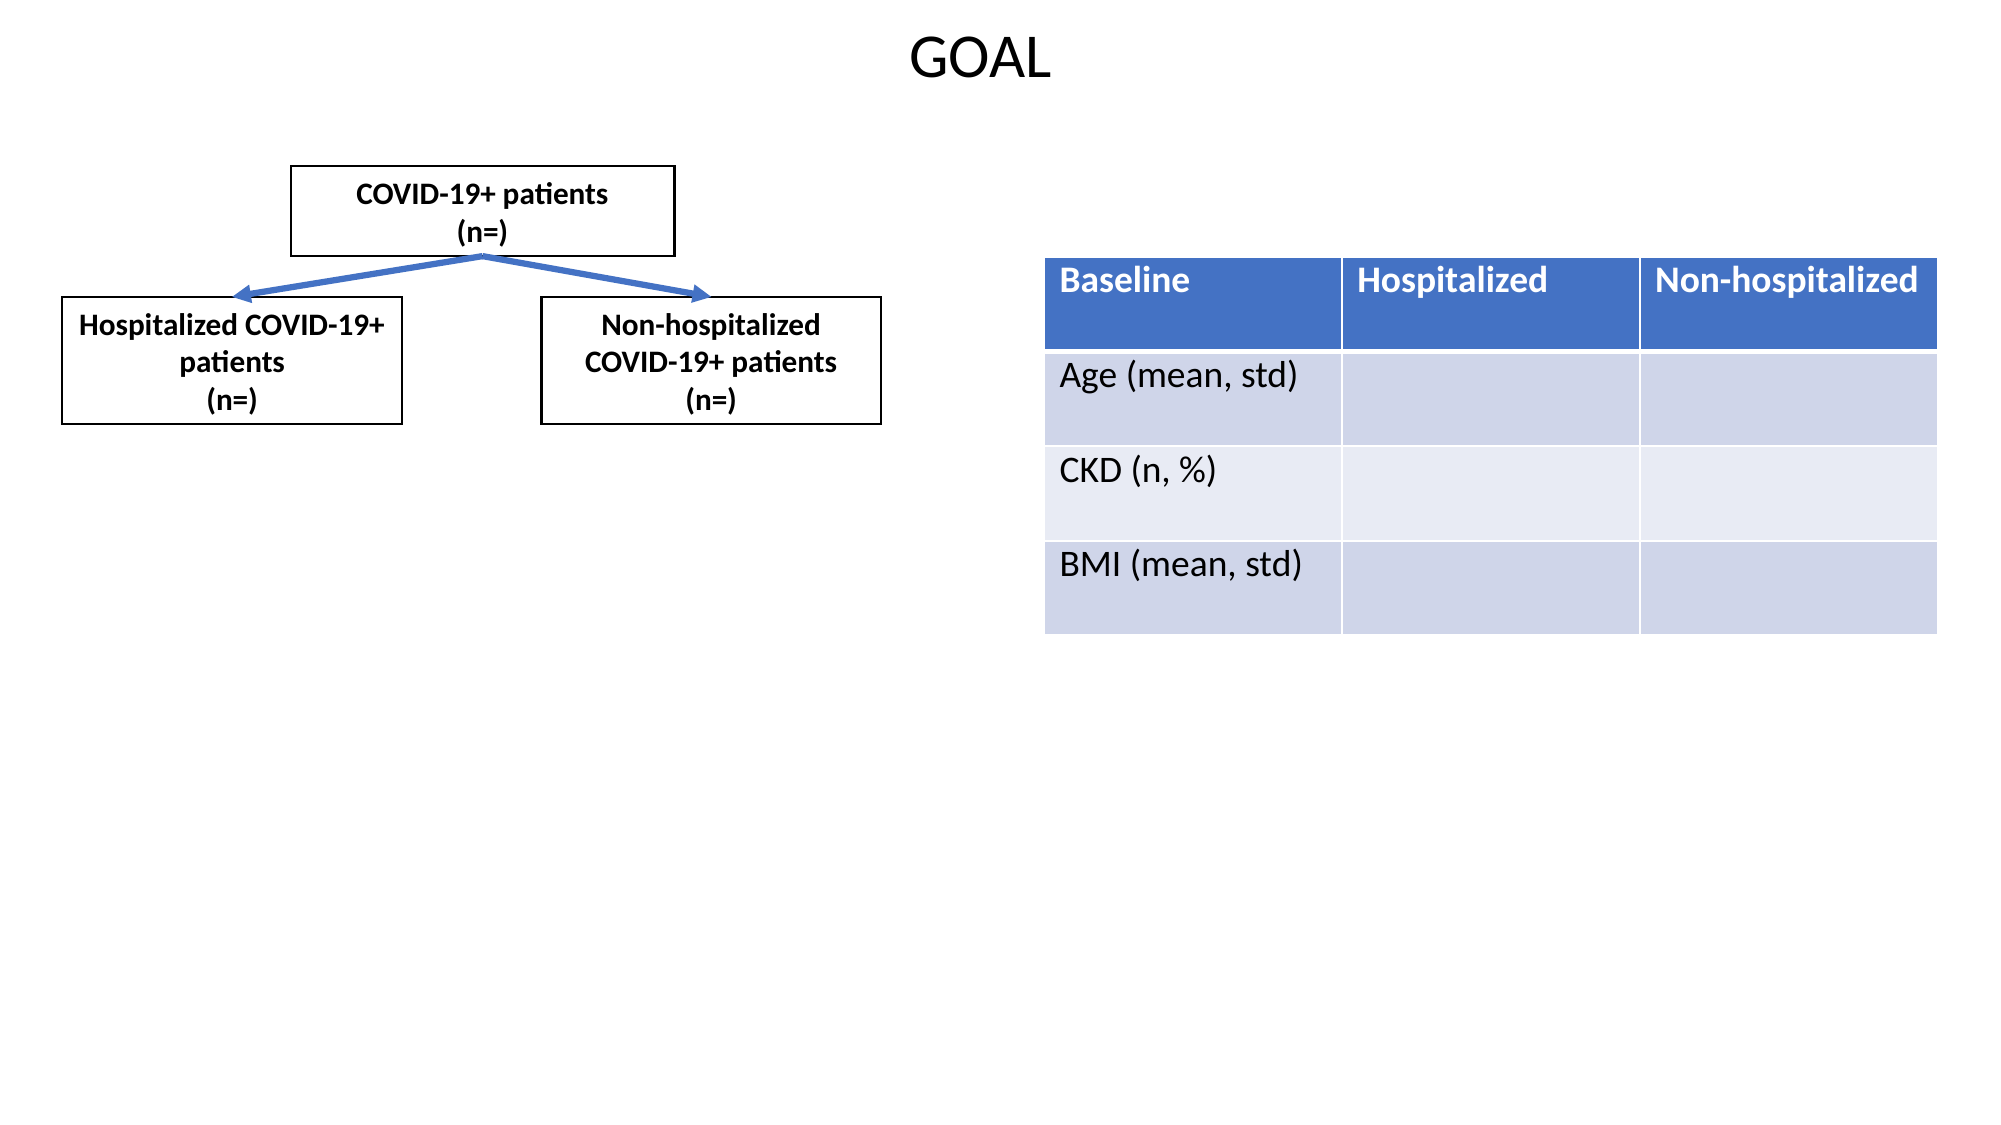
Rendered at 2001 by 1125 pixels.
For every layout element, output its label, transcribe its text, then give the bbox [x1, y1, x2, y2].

table_cell [1641, 447, 1937, 540]
table_cell [1641, 354, 1937, 445]
table_header Hospitalized [1343, 258, 1639, 349]
text_box Hospitalized COVID-19+ patients (n=) [62, 296, 402, 425]
table_cell [1641, 542, 1937, 634]
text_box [232, 257, 482, 297]
table_cell BMI (mean, std) [1045, 542, 1341, 634]
table_cell [1343, 542, 1639, 634]
table_cell [1343, 354, 1639, 445]
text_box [482, 257, 712, 297]
table_cell [1343, 447, 1639, 540]
table_cell Age (mean, std) [1045, 354, 1341, 445]
text_box COVID-19+ patients (n=) [290, 166, 675, 257]
text_box GOAL [894, 7, 1068, 97]
table_cell CKD (n, %) [1045, 447, 1341, 540]
table_header Baseline [1045, 258, 1341, 349]
table_header Non-hospitalized [1641, 258, 1937, 349]
text_box Non-hospitalized COVID-19+ patients (n=) [541, 296, 882, 425]
